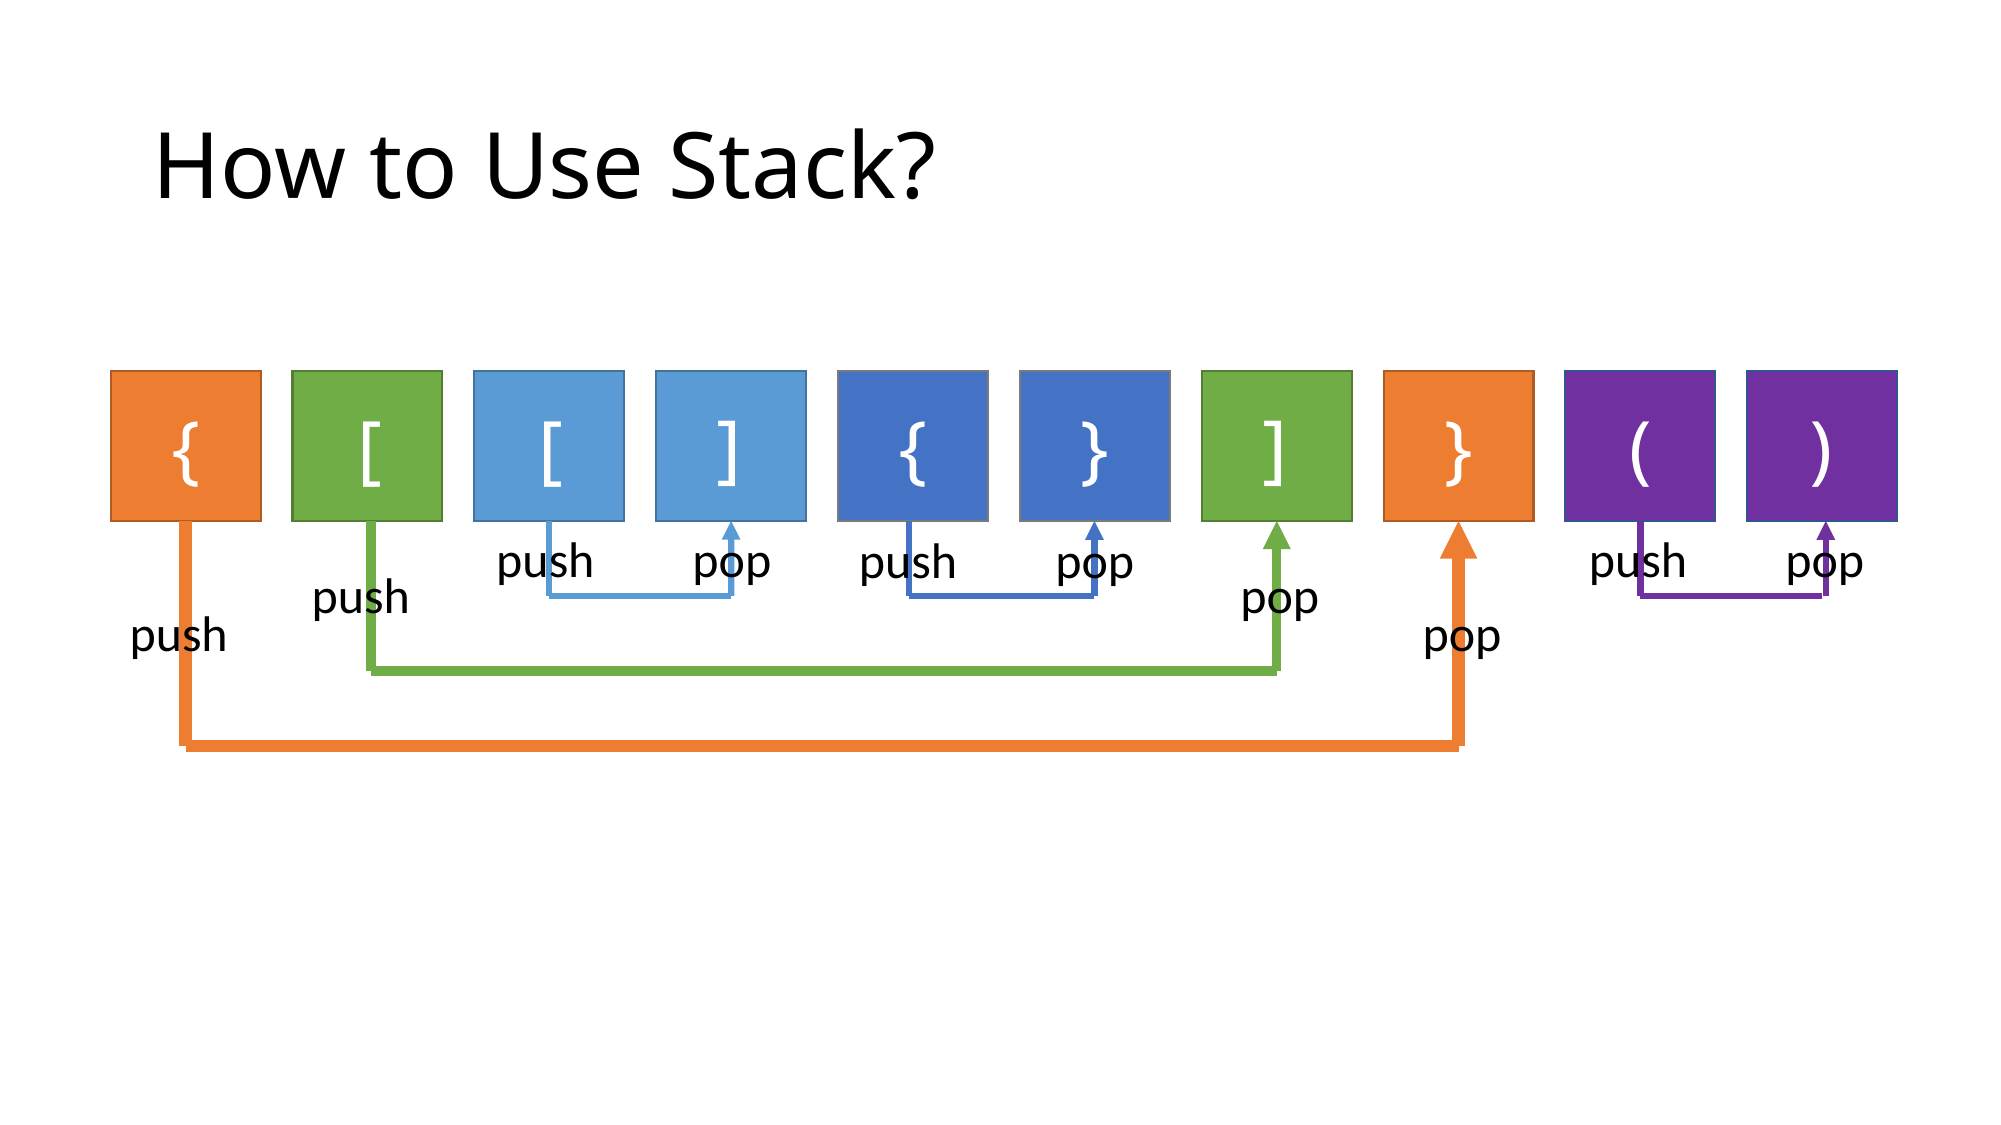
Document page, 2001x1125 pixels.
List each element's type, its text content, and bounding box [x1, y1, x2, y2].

text_box pop [1040, 521, 1094, 595]
title How to Use Stack? [137, 59, 1863, 278]
text_box push [296, 556, 370, 631]
text_box ) [1746, 370, 1898, 522]
text_box ] [655, 370, 807, 522]
text_box pop [1095, 521, 1149, 597]
text_box pop [677, 519, 787, 595]
text_box push [910, 521, 973, 595]
text_box ] [1201, 370, 1353, 522]
text_box pop [1225, 556, 1276, 631]
text_box push [372, 556, 425, 631]
text_box } [1019, 370, 1171, 522]
text_box pop [1770, 520, 1825, 595]
text_box [ [291, 370, 443, 522]
text_box push [1574, 520, 1640, 595]
text_box push [186, 593, 243, 669]
text_box pop [1277, 556, 1334, 631]
text_box ( [1564, 370, 1716, 522]
text_box pop [1459, 593, 1517, 669]
text_box [ [473, 370, 625, 522]
text_box } [1383, 370, 1535, 522]
text_box push [844, 521, 909, 597]
text_box push [1641, 520, 1703, 595]
text_box push [481, 519, 610, 595]
text_box push [114, 593, 185, 669]
text_box { [110, 370, 262, 522]
text_box pop [1826, 520, 1879, 595]
text_box pop [1407, 593, 1458, 669]
text_box { [837, 370, 989, 522]
